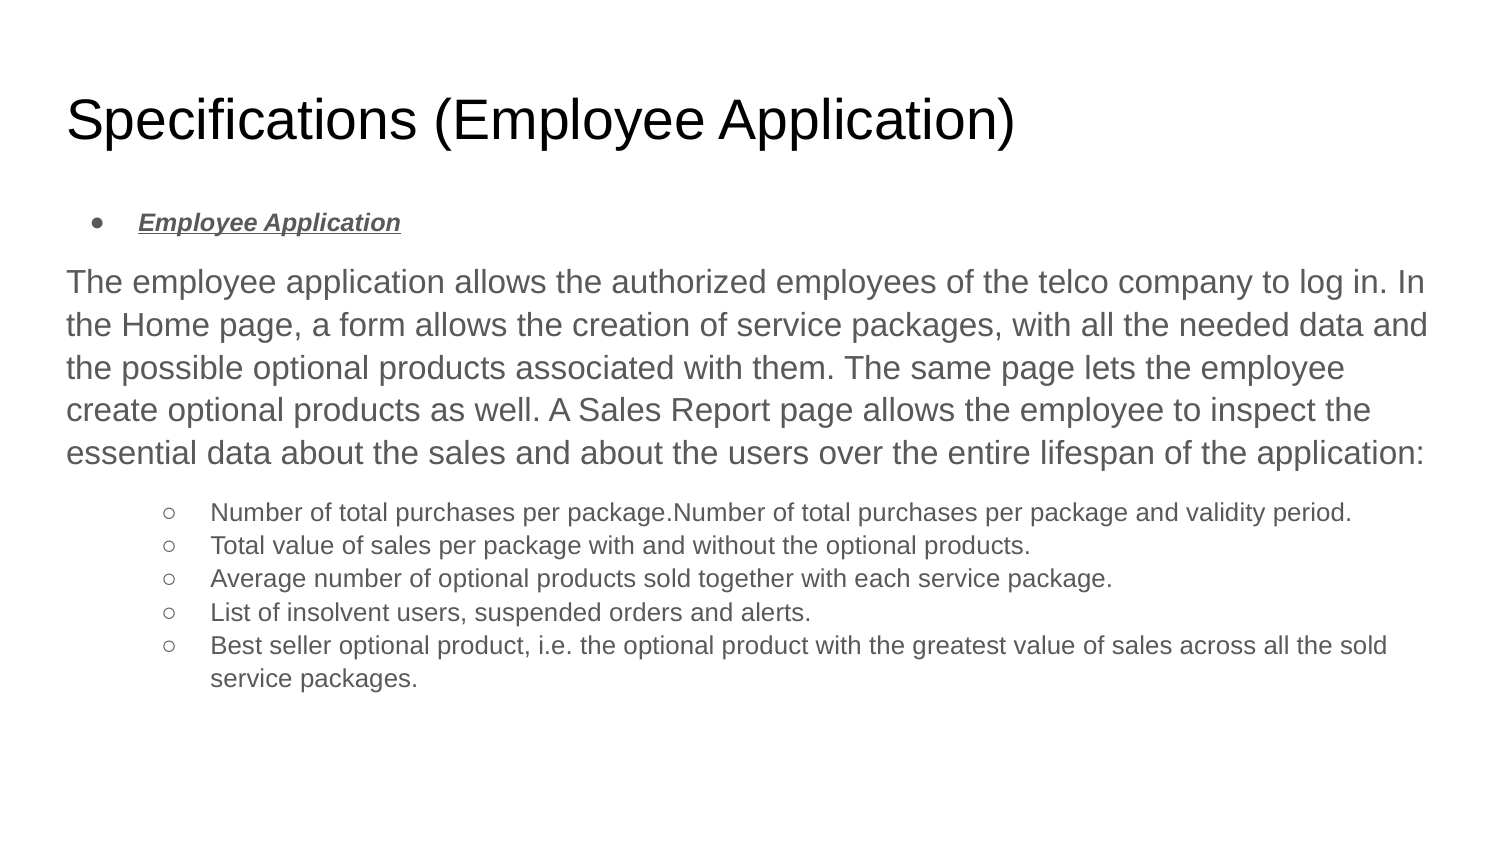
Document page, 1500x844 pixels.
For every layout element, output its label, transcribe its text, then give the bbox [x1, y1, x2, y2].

list Employee Application The employee application allows the authorized employees of the telco company to log in. In the Home page, a form allows the creation of service packages, with all the needed data and the possible optional products associated with them. The same page lets the employee create optional products as well. A Sales Report page allows the employee to inspect the essential data about the sales and about the users over the entire lifespan of the application: Number of total purchases per package.Number of total purchases per package and validity period. Total value of sales per package with and without the optional products. Average number of optional products sold together with each service package. List of insolvent users, suspended orders and alerts. Best seller optional product, i.e. the optional product with the greatest value of sales across all the sold service packages. [51, 189, 1449, 750]
title Specifications (Employee Application) [51, 72, 1449, 167]
